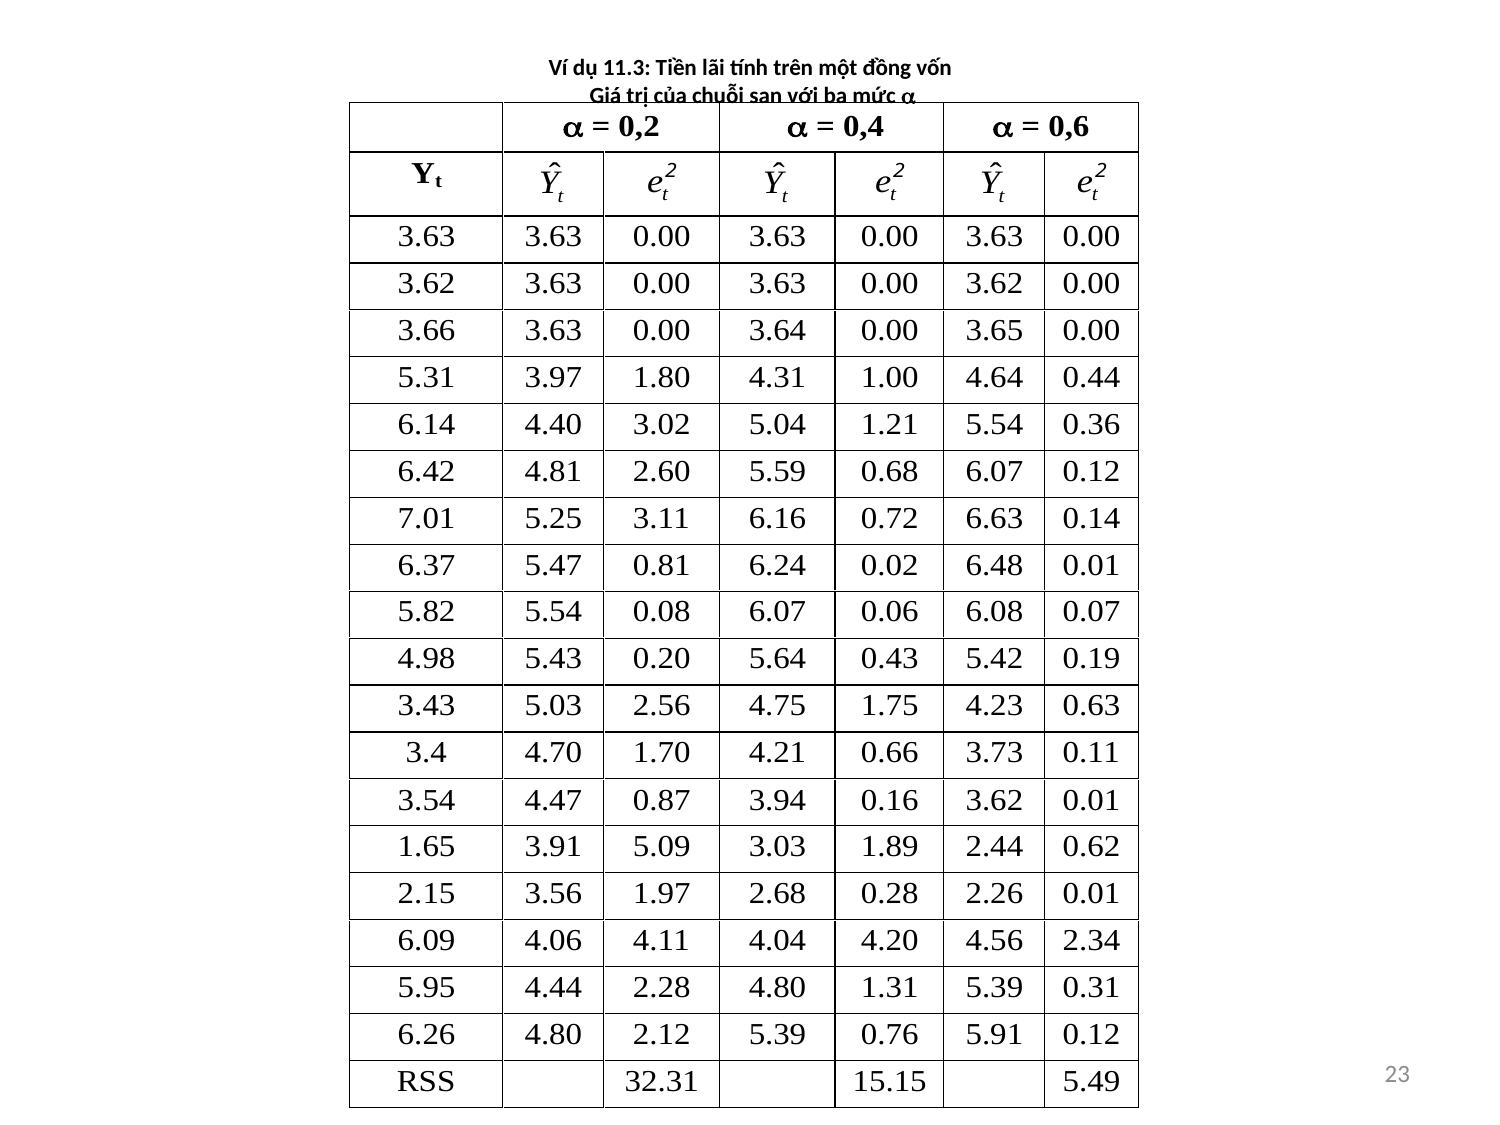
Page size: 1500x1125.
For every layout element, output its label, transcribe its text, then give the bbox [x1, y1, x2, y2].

slide_number 23 [1299, 1042, 1425, 1103]
title Ví dụ 11.3: Tiền lãi tính trên một đồng vốn Giá trị của chuỗi san với ba mức  [75, 45, 1425, 161]
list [194, 101, 1294, 1125]
